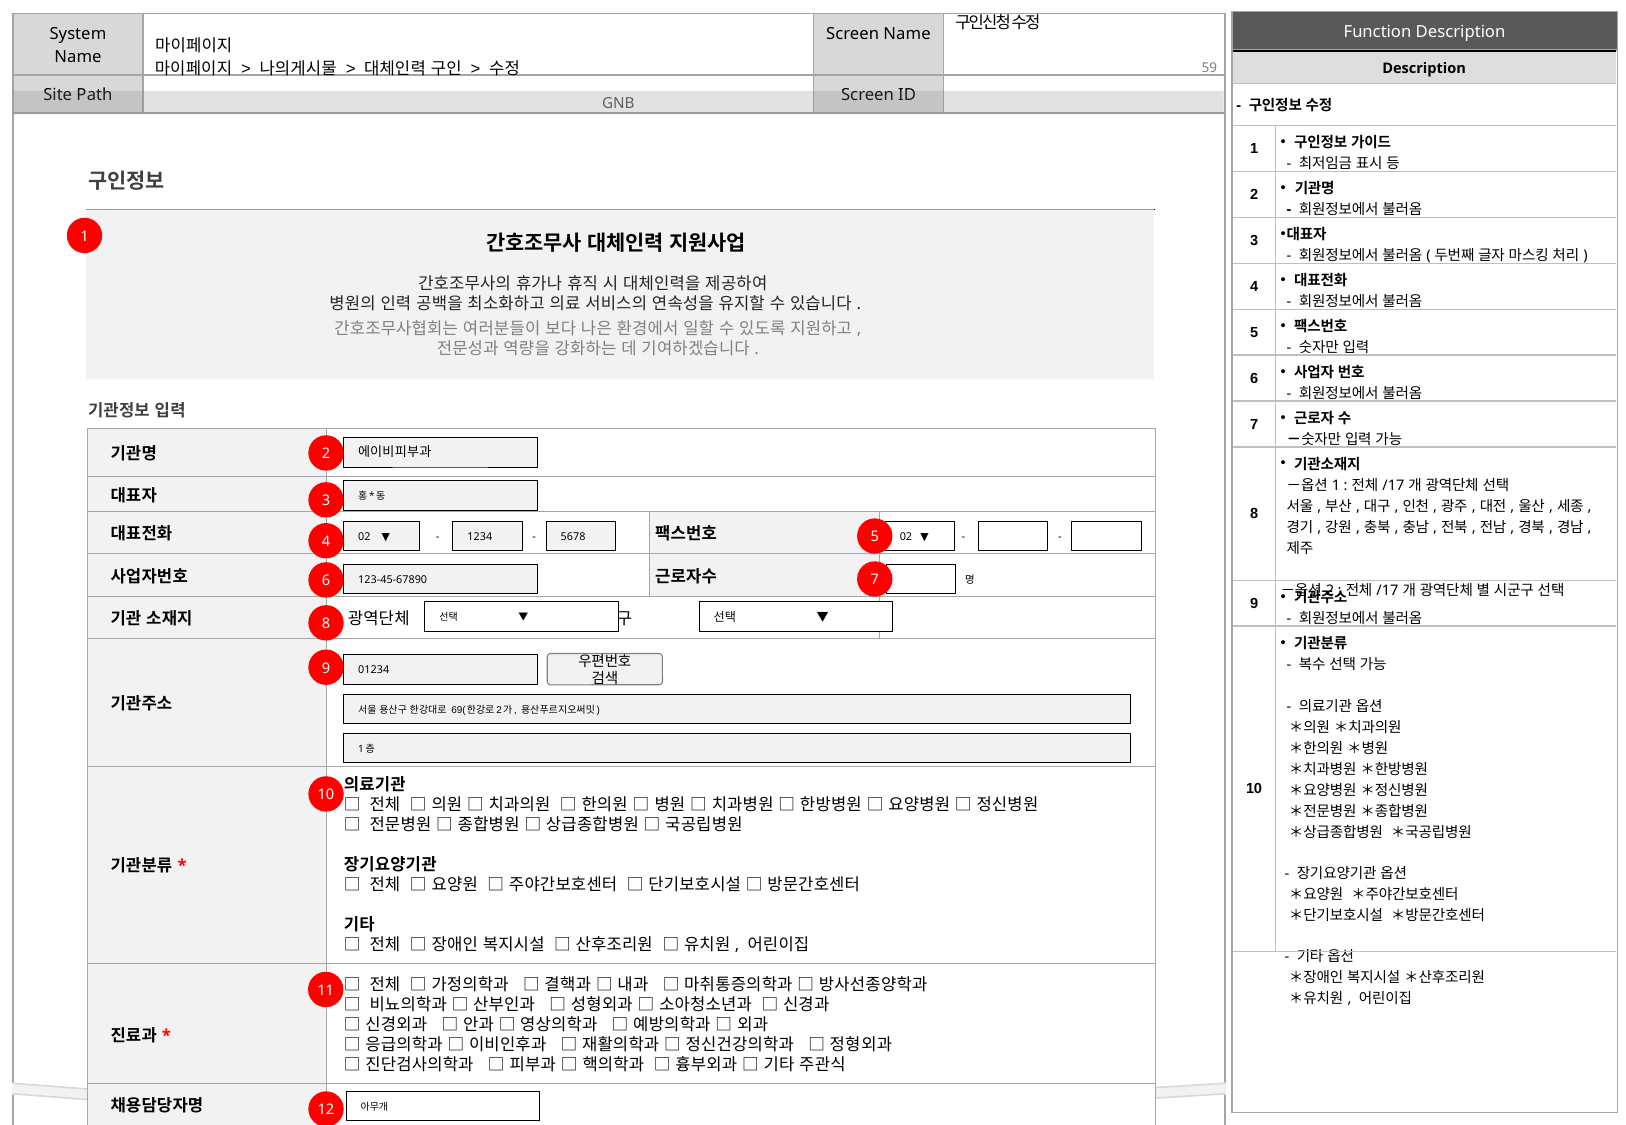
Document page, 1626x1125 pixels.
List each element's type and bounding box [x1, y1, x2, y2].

text_box [308, 766, 1155, 1082]
table_cell [327, 512, 649, 553]
text_box [978, 520, 1141, 551]
table_cell [1233, 126, 1275, 171]
table_cell [1276, 581, 1616, 625]
table_cell [1276, 310, 1616, 354]
table_cell [1233, 172, 1275, 217]
text_box [308, 480, 537, 518]
table_cell [1233, 581, 1275, 625]
text_box [308, 562, 537, 598]
table_cell [88, 554, 326, 596]
table_cell [327, 981, 1155, 1083]
table_cell [1233, 448, 1275, 580]
table_cell [880, 597, 1155, 638]
table_cell [327, 597, 879, 638]
table_cell [1276, 126, 1616, 171]
text_box [343, 694, 1131, 724]
text_box [308, 605, 344, 641]
table_cell [1233, 627, 1275, 951]
table_header [88, 429, 326, 476]
table_cell [1233, 264, 1275, 309]
table_cell [88, 477, 326, 511]
table_cell [1276, 402, 1616, 446]
table_cell [1276, 264, 1616, 309]
table_cell [88, 964, 326, 1083]
text_box [698, 601, 893, 631]
table_header [327, 1084, 1155, 1125]
table_cell [1233, 310, 1275, 354]
text_box [73, 148, 228, 201]
table_cell [650, 554, 879, 596]
table_cell [1276, 172, 1616, 217]
table_cell [88, 767, 326, 963]
text_box [345, 1090, 540, 1121]
table_cell [88, 597, 326, 638]
table_cell [1233, 402, 1275, 446]
table_header [88, 1084, 326, 1125]
table_header [327, 429, 1155, 476]
text_box [308, 649, 537, 685]
text_box [422, 520, 451, 551]
text_box [424, 601, 619, 631]
table_cell [327, 554, 649, 596]
table_cell [1233, 84, 1616, 125]
text_box [73, 382, 306, 428]
table_cell [1276, 356, 1616, 400]
text_box [452, 520, 616, 551]
title [143, 52, 813, 87]
text_box [857, 518, 977, 554]
table_cell [1233, 218, 1275, 263]
table_cell [1276, 627, 1616, 951]
table_cell [650, 512, 879, 553]
table_cell [1233, 356, 1275, 400]
table_cell [327, 639, 1155, 766]
text_box [66, 209, 1155, 380]
text_box [343, 733, 1131, 763]
table_cell [1276, 448, 1616, 580]
text_box [308, 435, 537, 471]
table_cell [88, 639, 326, 766]
text_box [857, 561, 980, 597]
table_cell [88, 512, 326, 553]
table_cell [1276, 218, 1616, 263]
text_box [308, 521, 420, 559]
list [943, 14, 1227, 50]
table_cell [327, 477, 1155, 511]
table_cell [880, 512, 1155, 553]
table_cell [880, 554, 1155, 596]
table_header [1233, 52, 1616, 83]
text_box [308, 1091, 344, 1125]
text_box [545, 651, 665, 687]
